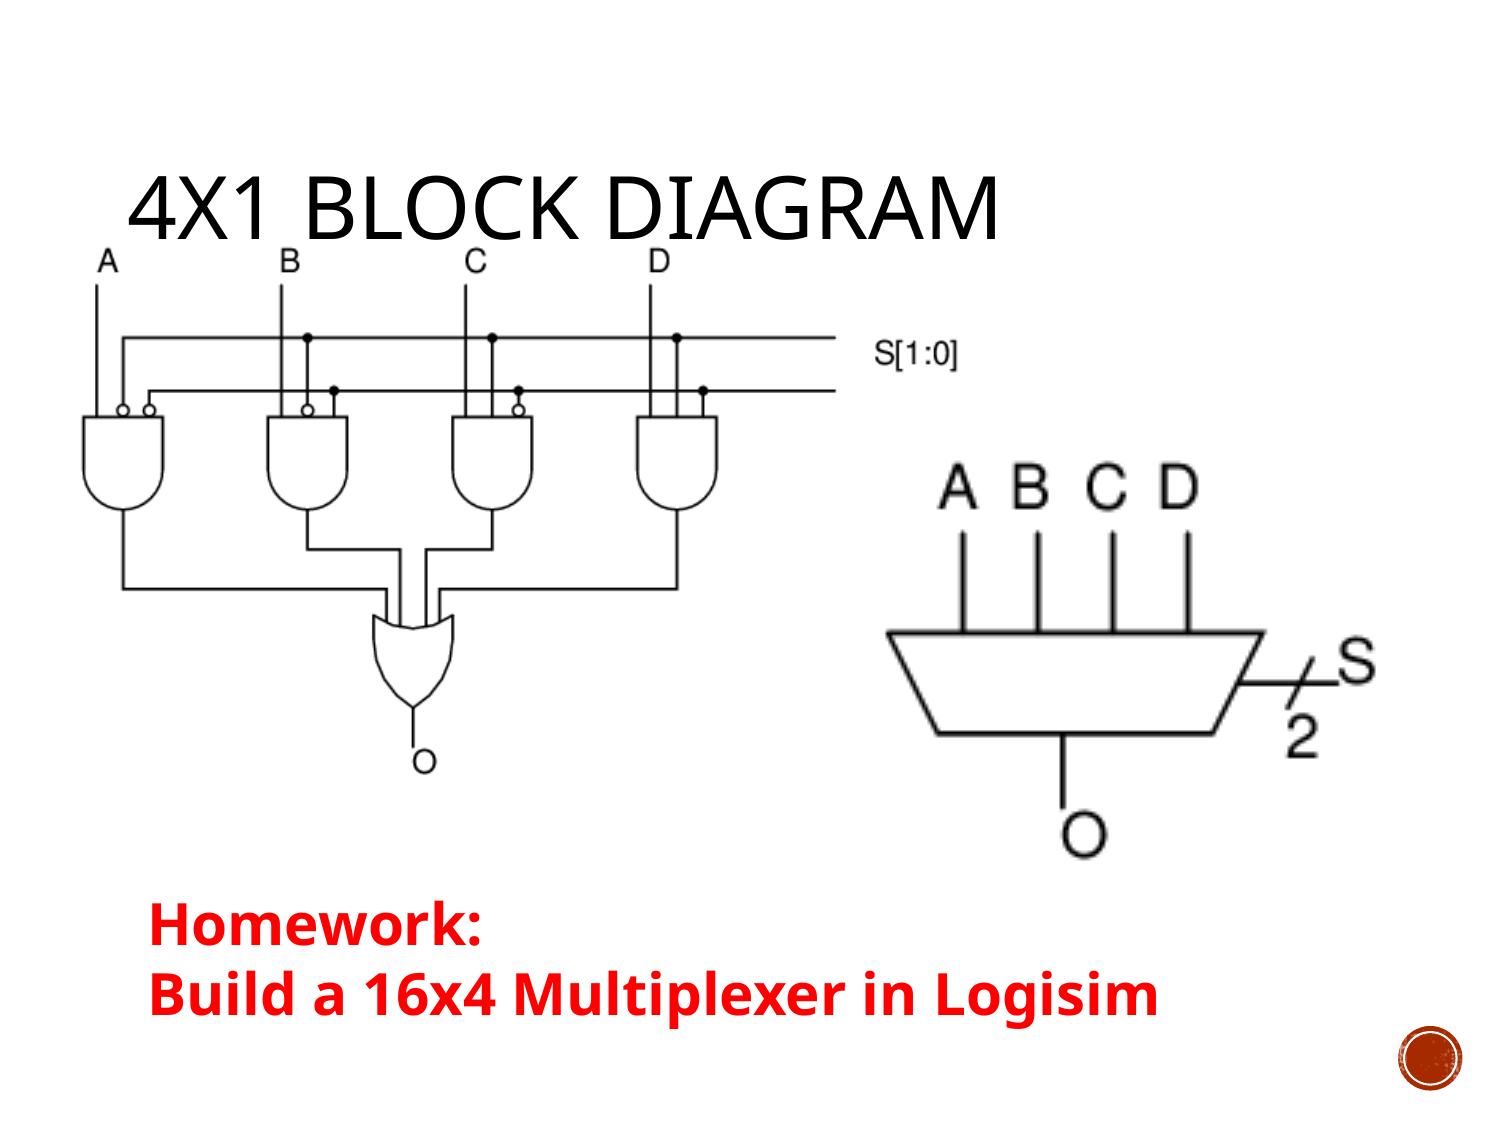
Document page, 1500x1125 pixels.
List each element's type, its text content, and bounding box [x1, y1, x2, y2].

text_box Homework: Build a 16x4 Multiplexer in Logisim [132, 879, 1176, 1035]
title 4x1 Block Diagram [112, 79, 1388, 344]
picture [75, 244, 1394, 876]
